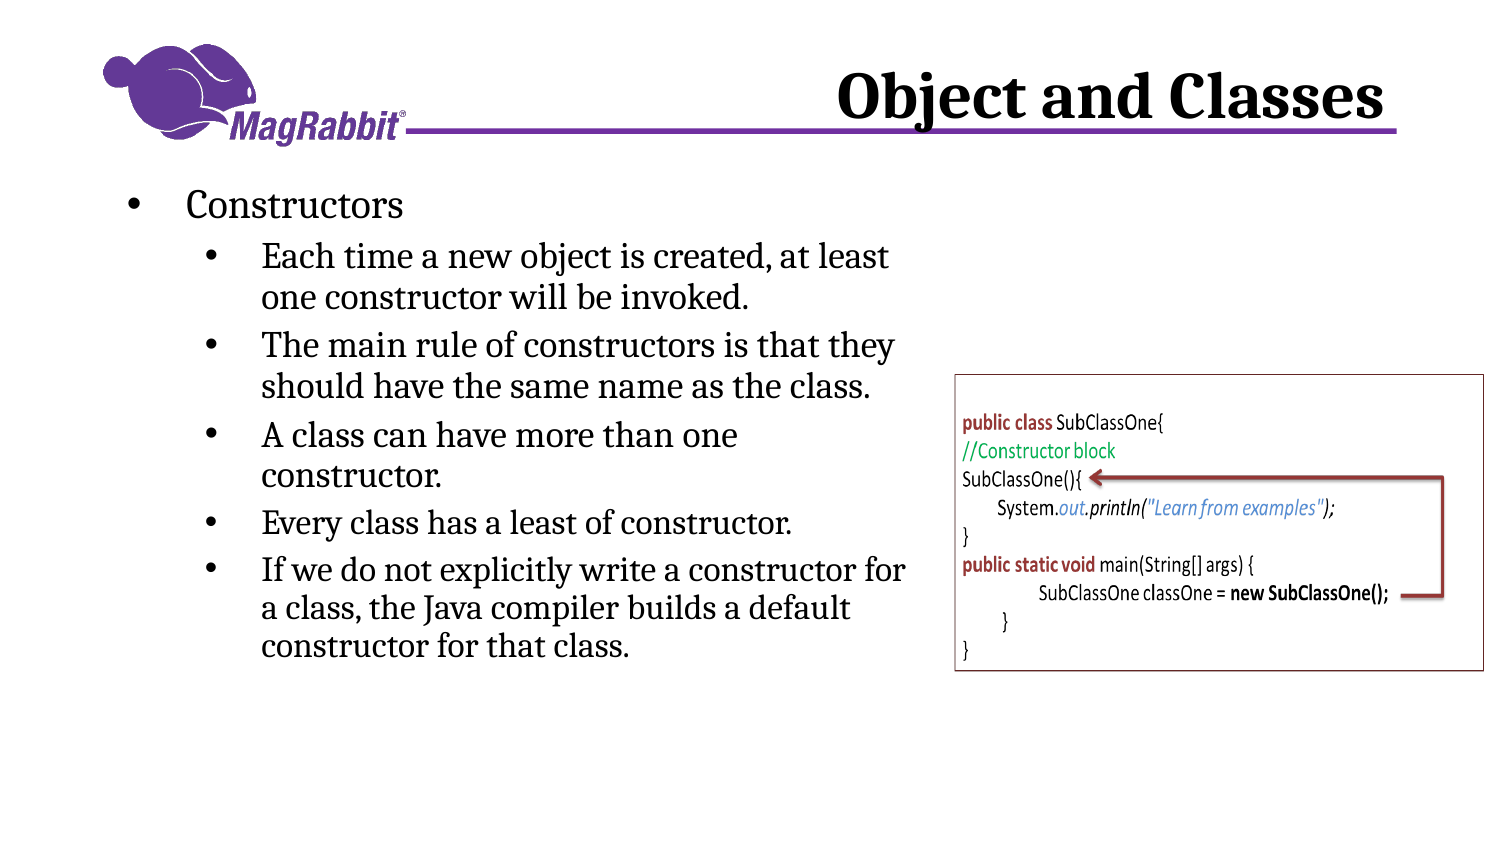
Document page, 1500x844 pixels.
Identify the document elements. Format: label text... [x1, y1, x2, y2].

title Object and Classes [563, 44, 1397, 150]
picture [103, 44, 406, 150]
picture [949, 371, 1485, 678]
list Constructors Each time a new object is created, at least one constructor will be invoked. The main rule of constructors is that they should have the same name as the class. A class can have more than one constructor. Every class has a least of constructor. If we do not explicitly write a constructor for a class, the Java compiler builds a default constructor for that class. [99, 171, 922, 797]
